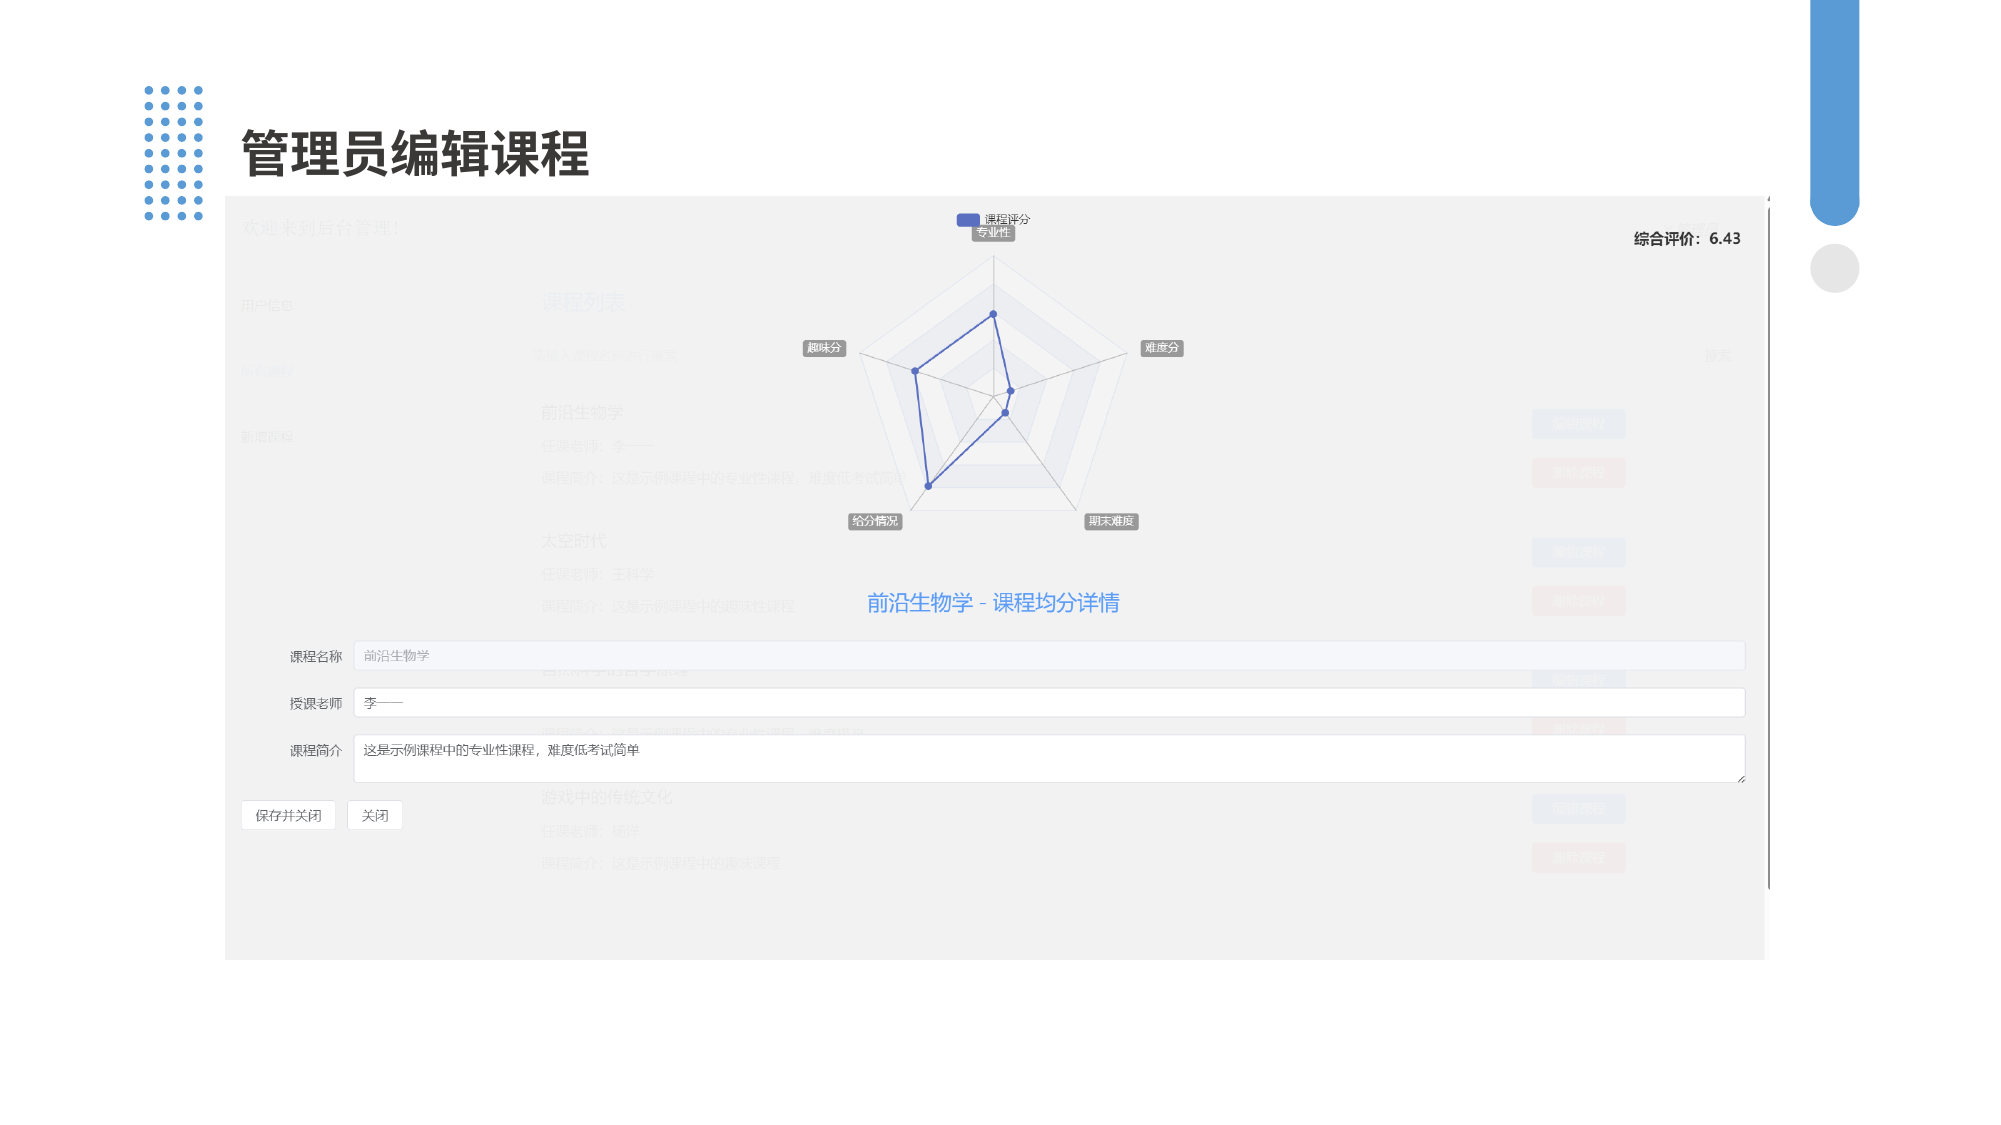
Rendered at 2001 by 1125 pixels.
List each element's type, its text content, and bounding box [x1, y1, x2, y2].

text_box 管理员编辑课程 [225, 115, 857, 191]
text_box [106, 124, 241, 183]
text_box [1810, 0, 1860, 293]
picture [225, 195, 1770, 960]
